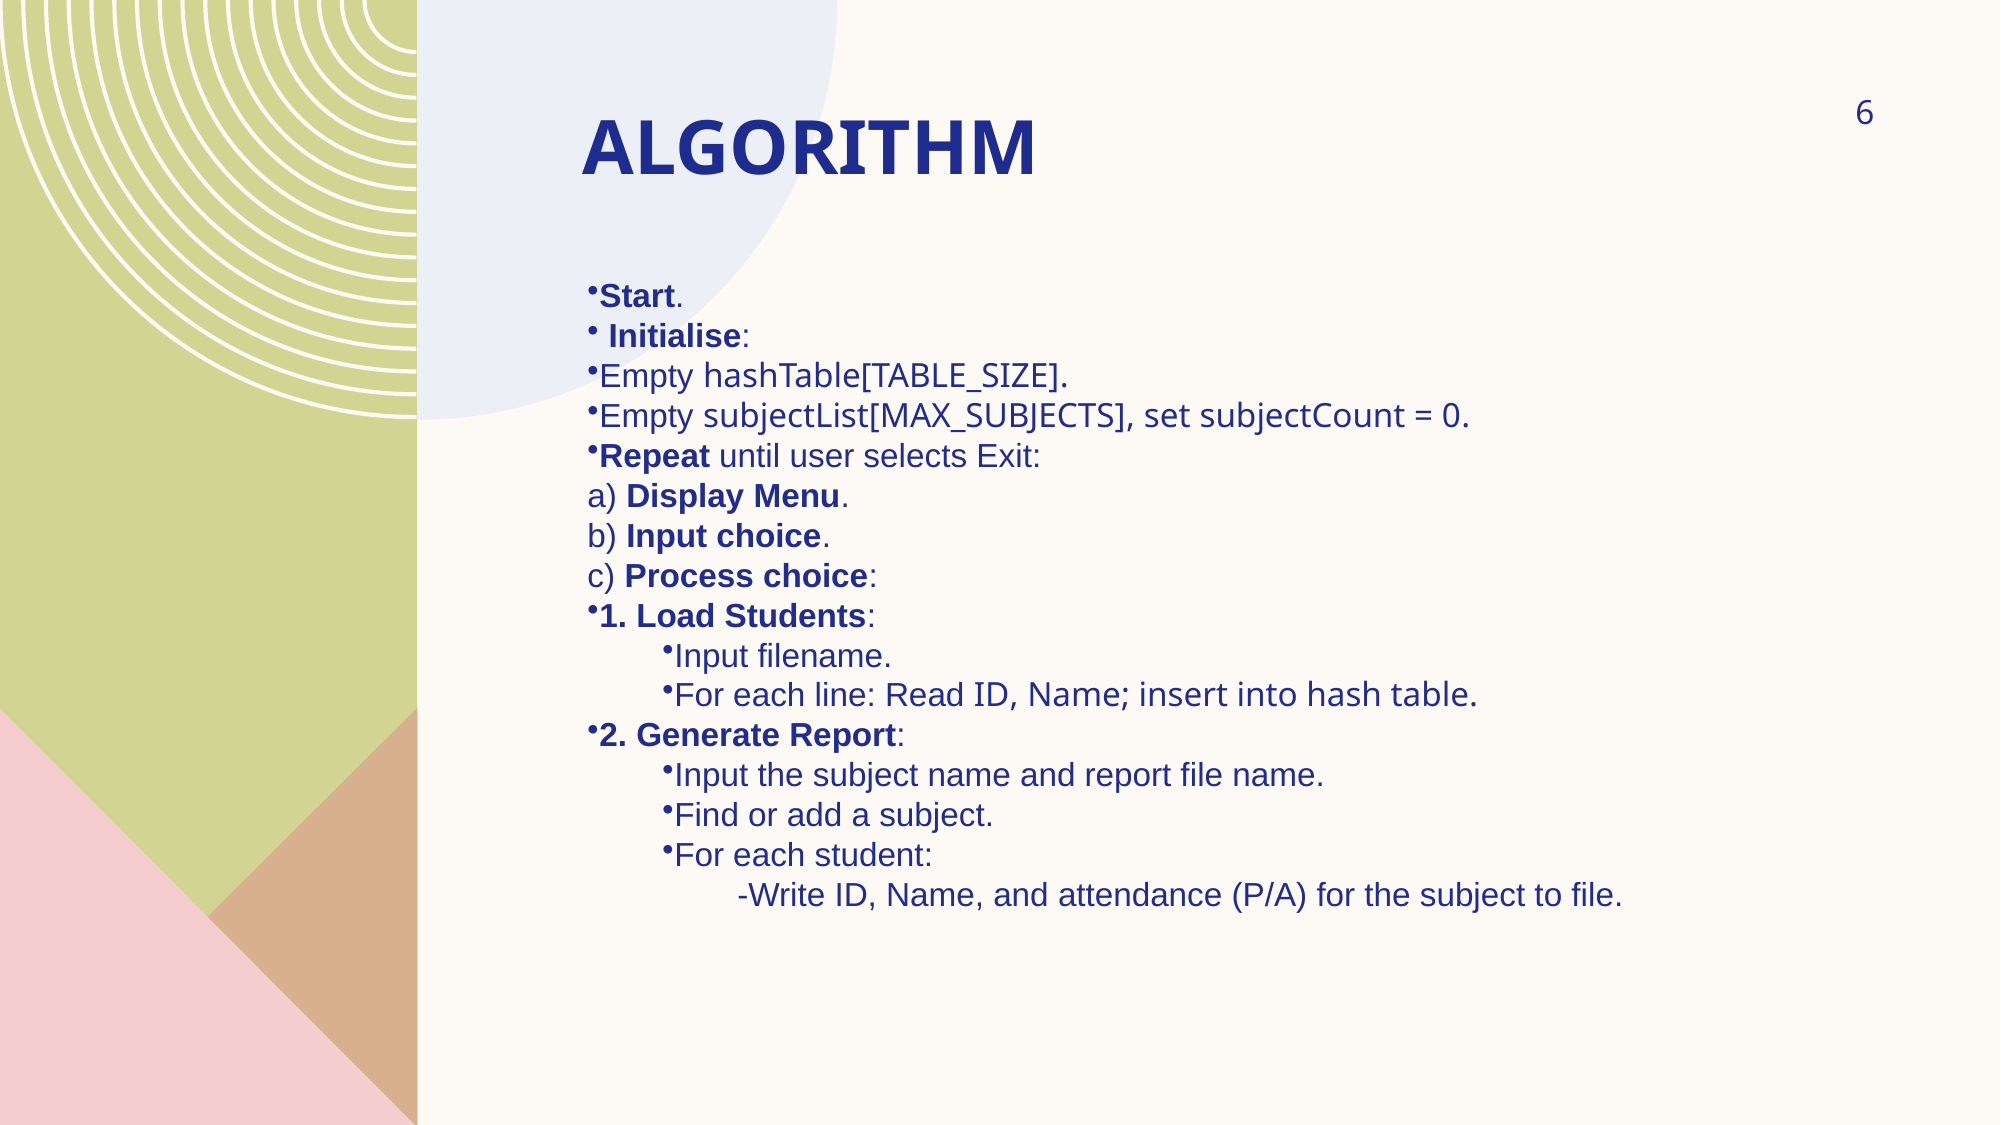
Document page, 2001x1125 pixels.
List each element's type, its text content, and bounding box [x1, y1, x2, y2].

slide_number 6 [1699, 75, 1875, 153]
title ALGORITHM [567, 75, 1875, 190]
list Start. Initialise: Empty hashTable[TABLE_SIZE]. Empty subjectList[MAX_SUBJECTS], set subjectCount = 0. Repeat until user selects Exit: a) Display Menu. b) Input choice. c) Process choice: 1. Load Students: Input filename. For each line: Read ID, Name; insert into hash table. 2. Generate Report: Input the subject name and report file name. Find or add a subject. For each student: -Write ID, Name, and attendance (P/A) for the subject to file. [572, 266, 1764, 961]
